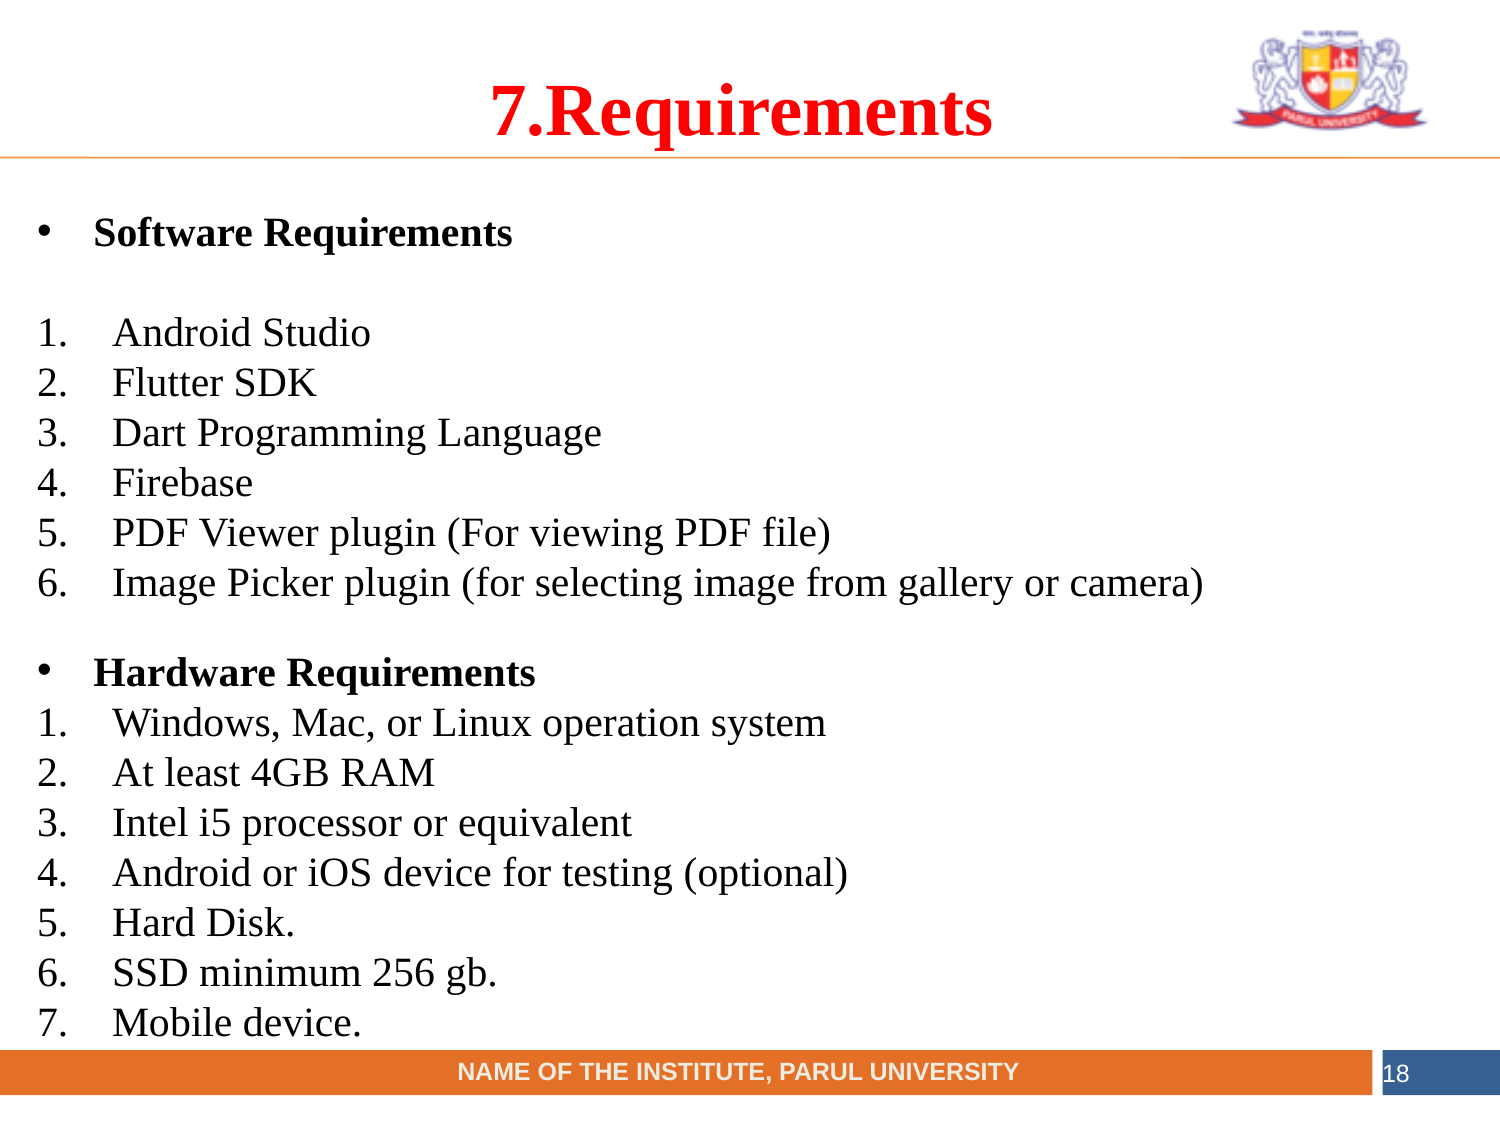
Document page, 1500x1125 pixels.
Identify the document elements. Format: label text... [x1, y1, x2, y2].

text_box NAME OF THE INSTITUTE, PARUL UNIVERSITY [3, 1097, 1074, 1101]
text_box NAME OF THE INSTITUTE, PARUL UNIVERSITY [0, 1048, 1074, 1094]
text_box [1425, 1048, 1500, 1097]
picture [1222, 29, 1438, 138]
text_box 7.Requirements [160, 52, 1323, 155]
text_box Hardware Requirements Windows, Mac, or Linux operation system At least 4GB RAM Intel i5 processor or equivalent Android or iOS device for testing (optional) Hard Disk. SSD minimum 256 gb. Mobile device. [22, 637, 1478, 1053]
slide_number 18 [1074, 1053, 1425, 1103]
text_box Software Requirements Android Studio Flutter SDK Dart Programming Language Firebase PDF Viewer plugin (For viewing PDF file) Image Picker plugin (for selecting image from gallery or camera) [22, 197, 1478, 613]
